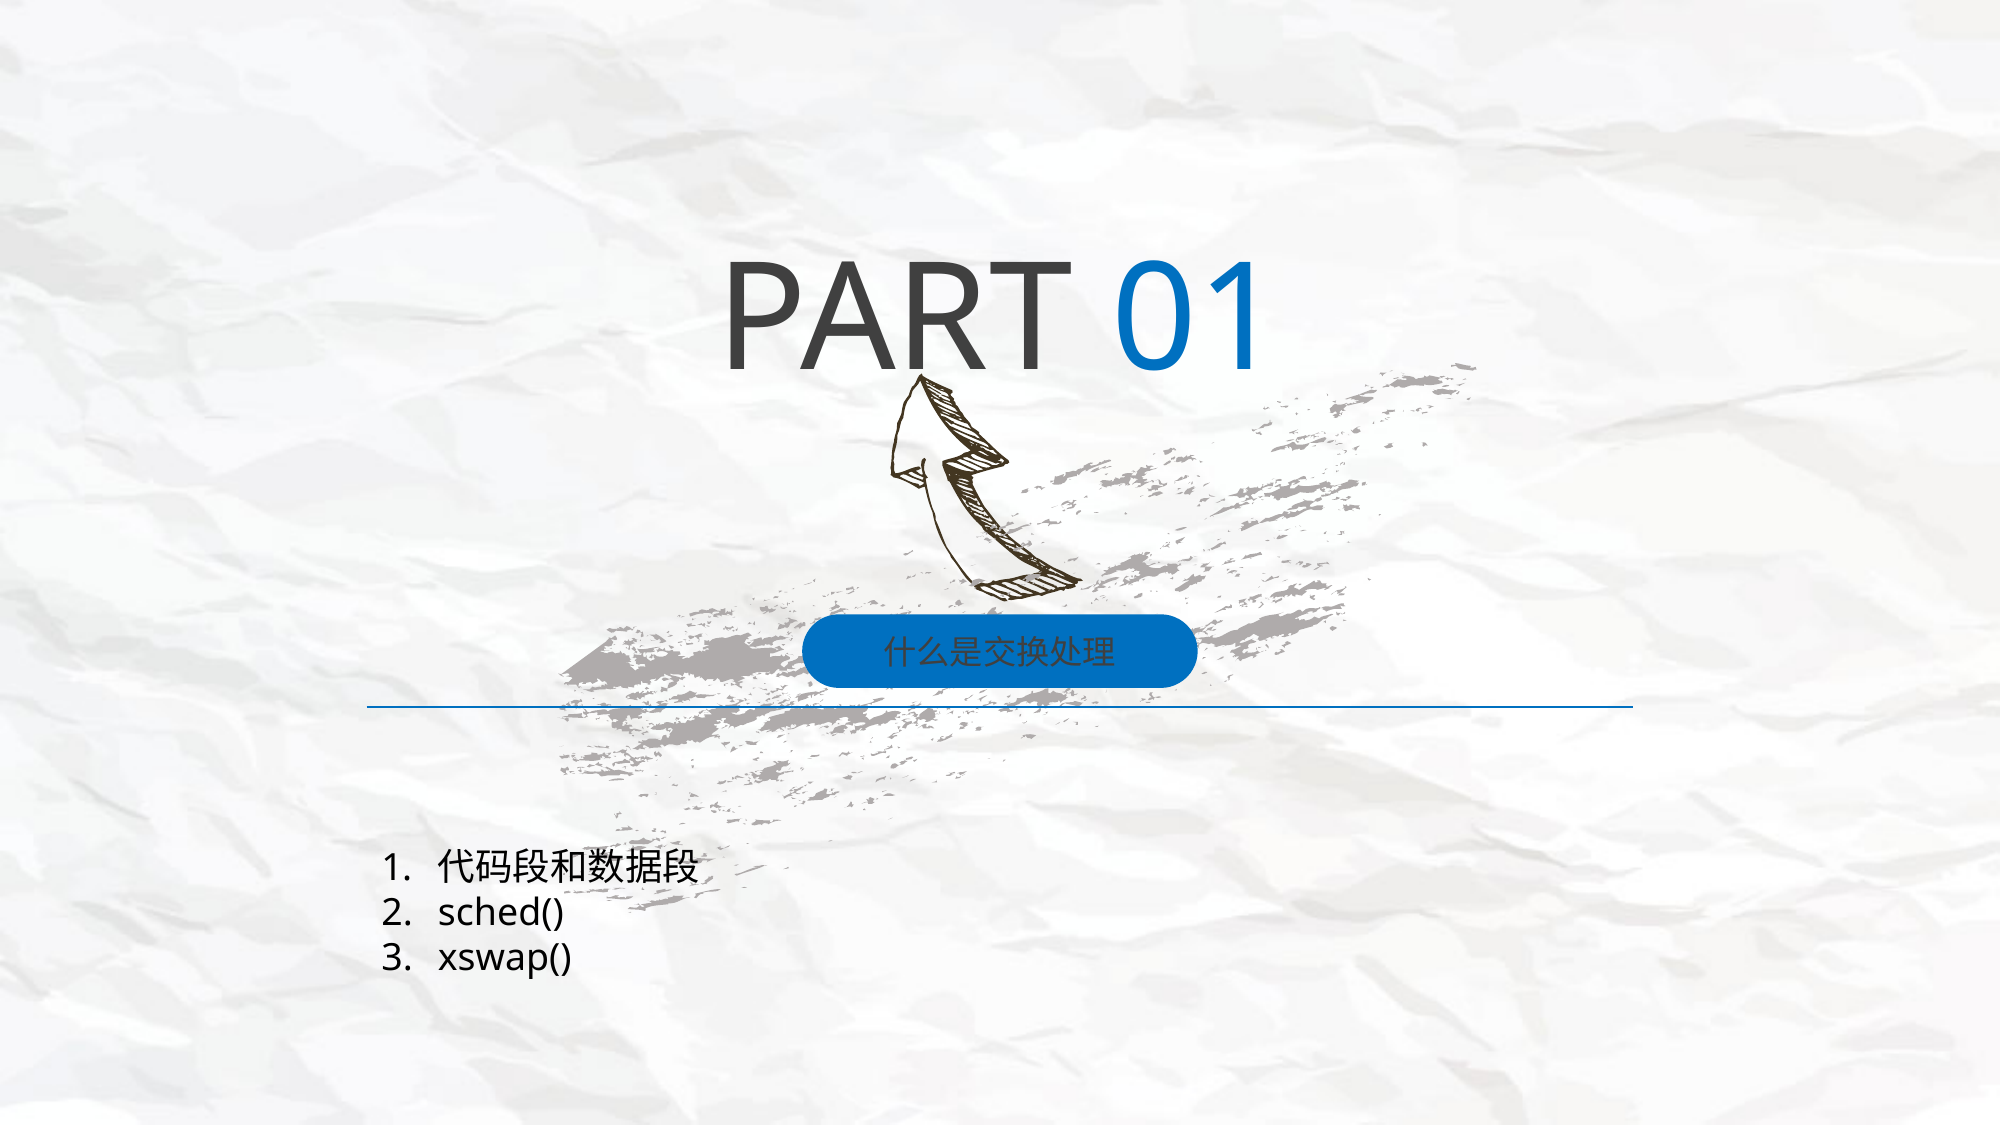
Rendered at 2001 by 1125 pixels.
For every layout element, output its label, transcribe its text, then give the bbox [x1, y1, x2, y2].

text_box [710, 801, 726, 812]
text_box [798, 799, 806, 805]
text_box [976, 535, 996, 544]
text_box [606, 626, 637, 634]
text_box [932, 689, 947, 697]
text_box [641, 700, 652, 706]
text_box [1020, 488, 1030, 494]
text_box [962, 710, 979, 715]
text_box [558, 632, 808, 693]
text_box [638, 793, 649, 798]
text_box [1382, 372, 1454, 388]
text_box [1270, 432, 1327, 453]
text_box [614, 811, 622, 819]
text_box [1207, 541, 1227, 552]
text_box [1139, 692, 1162, 704]
text_box [1276, 534, 1288, 540]
text_box [759, 605, 776, 614]
text_box [750, 819, 782, 826]
text_box [1350, 426, 1361, 434]
text_box [964, 694, 974, 701]
text_box [982, 700, 998, 706]
text_box [1281, 559, 1292, 564]
text_box [716, 780, 733, 785]
text_box [1060, 499, 1077, 512]
text_box [975, 726, 984, 731]
text_box [1251, 419, 1273, 436]
text_box [1101, 551, 1198, 587]
text_box [846, 586, 860, 595]
text_box [1209, 475, 1360, 532]
text_box [755, 708, 941, 737]
text_box 代码段和数据段 sched() xswap() [366, 835, 1704, 1030]
text_box [977, 695, 988, 702]
text_box [1328, 384, 1378, 418]
text_box 什么是交换处理 [801, 613, 1199, 689]
text_box [689, 608, 736, 618]
text_box [1050, 459, 1112, 485]
text_box [1159, 541, 1170, 550]
text_box [955, 771, 967, 779]
text_box [838, 751, 853, 757]
text_box [1200, 561, 1215, 573]
text_box [1378, 372, 1387, 377]
text_box [561, 698, 583, 706]
text_box [1098, 464, 1168, 498]
text_box [1021, 571, 1042, 583]
text_box [557, 708, 666, 735]
text_box [731, 775, 745, 780]
text_box [890, 756, 918, 769]
text_box [723, 625, 734, 631]
text_box [656, 690, 721, 706]
text_box [615, 825, 634, 832]
text_box [831, 590, 844, 595]
text_box [1020, 734, 1037, 739]
text_box [1383, 442, 1394, 449]
text_box [1265, 580, 1333, 604]
text_box [559, 754, 570, 759]
text_box [1221, 558, 1236, 566]
text_box [1238, 593, 1262, 608]
text_box [571, 708, 787, 777]
text_box [1174, 573, 1206, 592]
text_box [1033, 708, 1041, 714]
text_box [1163, 454, 1197, 466]
text_box [882, 793, 896, 797]
text_box [777, 617, 798, 630]
text_box [625, 686, 658, 701]
text_box [1192, 603, 1346, 662]
text_box [1331, 586, 1347, 596]
text_box [968, 578, 988, 590]
text_box [901, 609, 912, 613]
text_box [886, 726, 902, 740]
text_box [759, 702, 776, 706]
text_box [906, 573, 916, 580]
text_box [829, 600, 849, 614]
text_box [807, 788, 840, 801]
text_box [726, 818, 743, 824]
text_box [596, 702, 612, 706]
text_box [1174, 474, 1189, 484]
text_box PART 01 [701, 212, 1298, 408]
text_box [1000, 522, 1033, 536]
text_box [786, 630, 793, 637]
text_box [1289, 429, 1299, 435]
text_box [686, 623, 710, 629]
text_box [990, 521, 1015, 532]
text_box [1034, 485, 1046, 491]
text_box [1432, 388, 1460, 396]
text_box [959, 722, 969, 730]
text_box [875, 775, 887, 783]
text_box [683, 805, 706, 811]
text_box [1410, 407, 1422, 412]
picture [0, 0, 2000, 1125]
text_box [997, 708, 1014, 714]
text_box [1174, 527, 1187, 531]
text_box [842, 773, 853, 780]
text_box [861, 797, 879, 804]
text_box [1133, 592, 1143, 599]
text_box [689, 792, 699, 797]
text_box [765, 692, 796, 706]
text_box [1313, 561, 1330, 571]
text_box [907, 700, 923, 706]
text_box [844, 801, 854, 808]
text_box [1241, 551, 1263, 560]
text_box [765, 684, 789, 696]
text_box [1037, 518, 1062, 527]
text_box [725, 694, 751, 706]
text_box [890, 408, 972, 583]
text_box [937, 733, 953, 742]
text_box [1451, 363, 1477, 371]
text_box [743, 759, 794, 786]
text_box [948, 599, 964, 609]
text_box [635, 629, 644, 638]
text_box [1175, 536, 1186, 545]
text_box [1337, 530, 1345, 535]
text_box [945, 771, 956, 776]
text_box [958, 578, 967, 585]
text_box [1295, 560, 1312, 568]
text_box [793, 622, 806, 629]
text_box [1261, 575, 1280, 582]
text_box [857, 697, 885, 706]
text_box [987, 606, 997, 613]
text_box [1003, 689, 1088, 706]
text_box [1080, 576, 1120, 593]
text_box [870, 744, 893, 756]
text_box [978, 689, 988, 694]
text_box [560, 766, 576, 776]
text_box [933, 408, 1083, 602]
text_box [1199, 493, 1216, 503]
text_box [1067, 556, 1079, 562]
text_box [1352, 445, 1360, 451]
text_box [1175, 486, 1196, 495]
text_box [794, 687, 829, 702]
text_box [1381, 409, 1396, 415]
text_box [903, 549, 914, 556]
text_box [1226, 568, 1241, 577]
text_box [782, 781, 814, 799]
text_box [666, 630, 673, 637]
text_box [867, 600, 879, 606]
text_box [1163, 447, 1177, 455]
text_box [1013, 540, 1033, 552]
text_box [1326, 439, 1343, 445]
text_box [722, 808, 732, 812]
